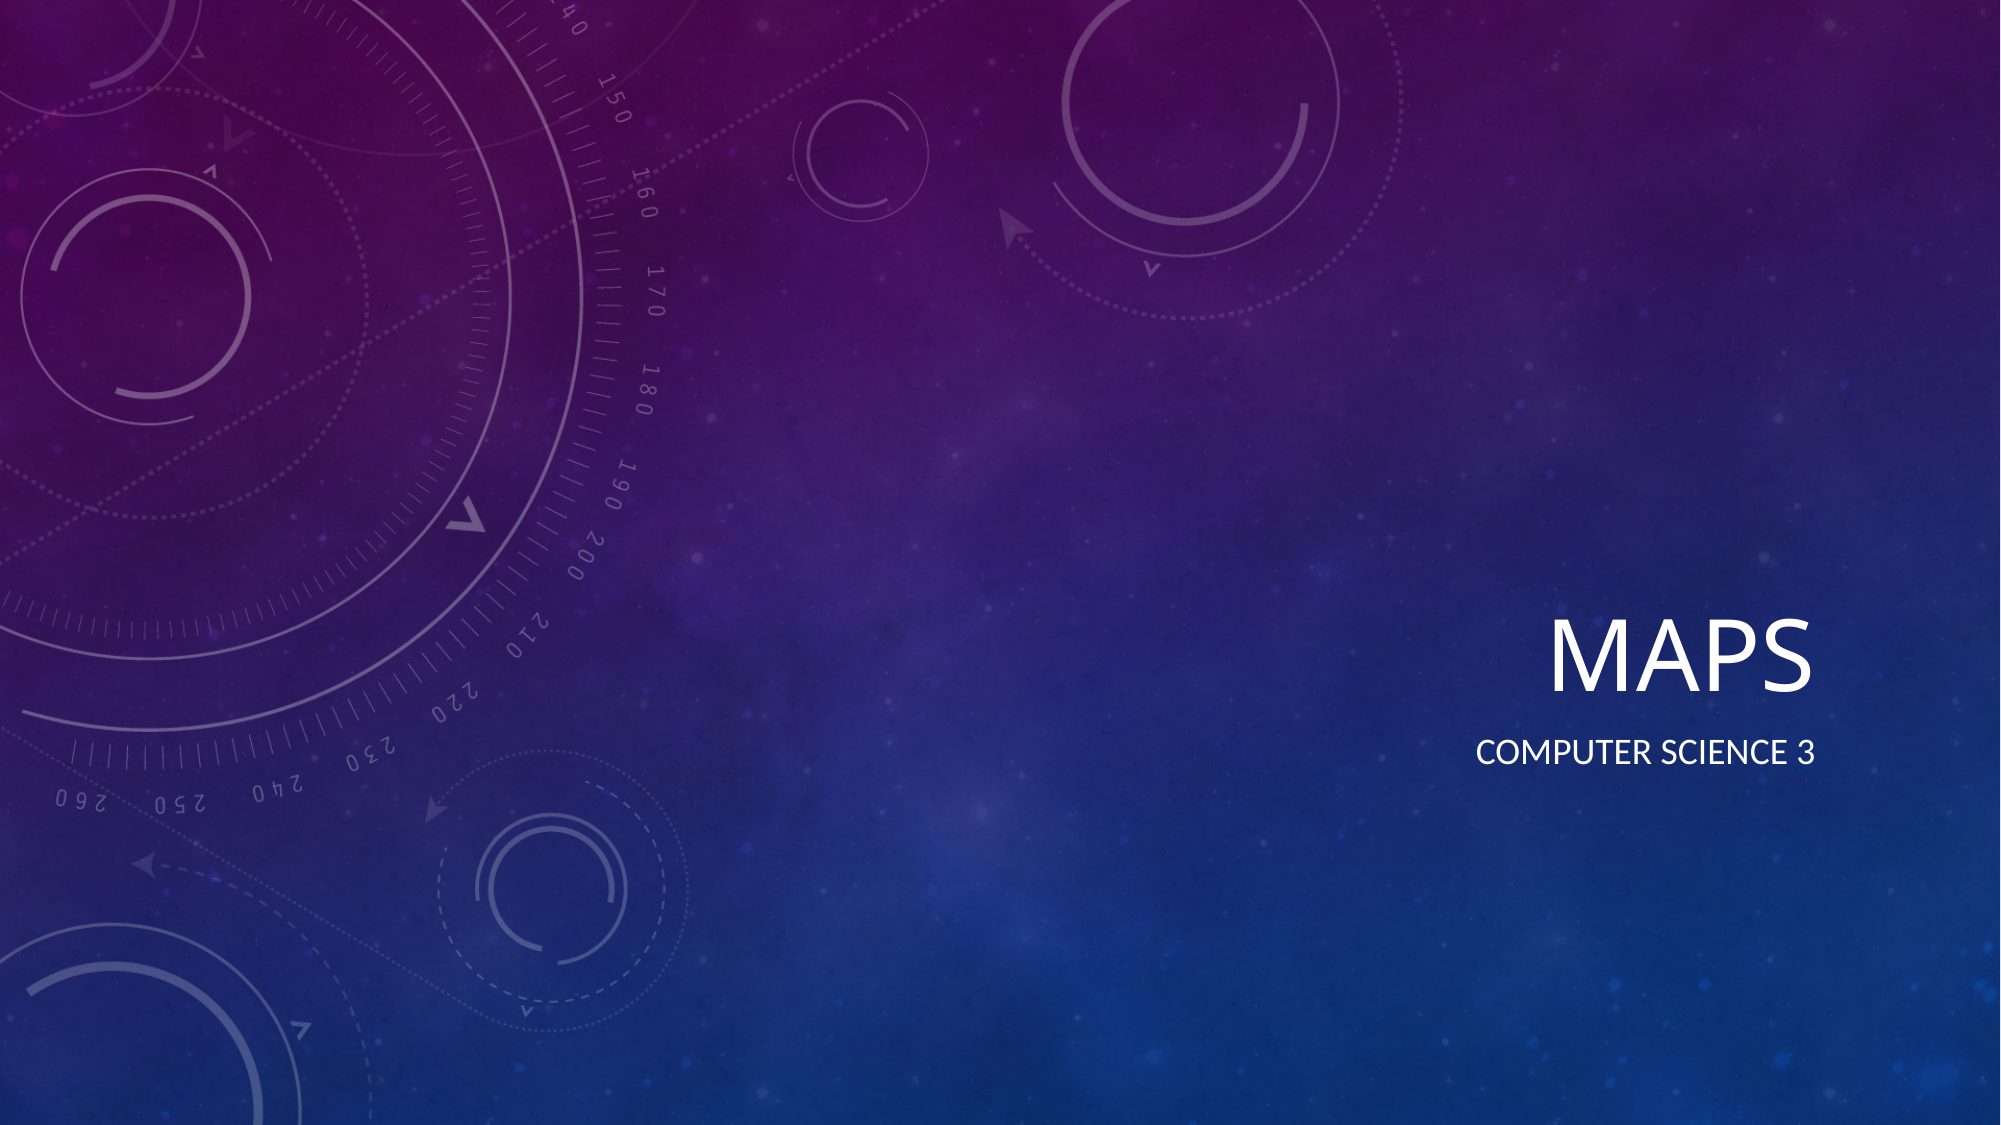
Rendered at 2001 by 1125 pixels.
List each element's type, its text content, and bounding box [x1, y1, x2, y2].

title Maps [650, 322, 1831, 719]
picture [0, 0, 2001, 1125]
subtitle Computer science 3 [650, 719, 1831, 950]
